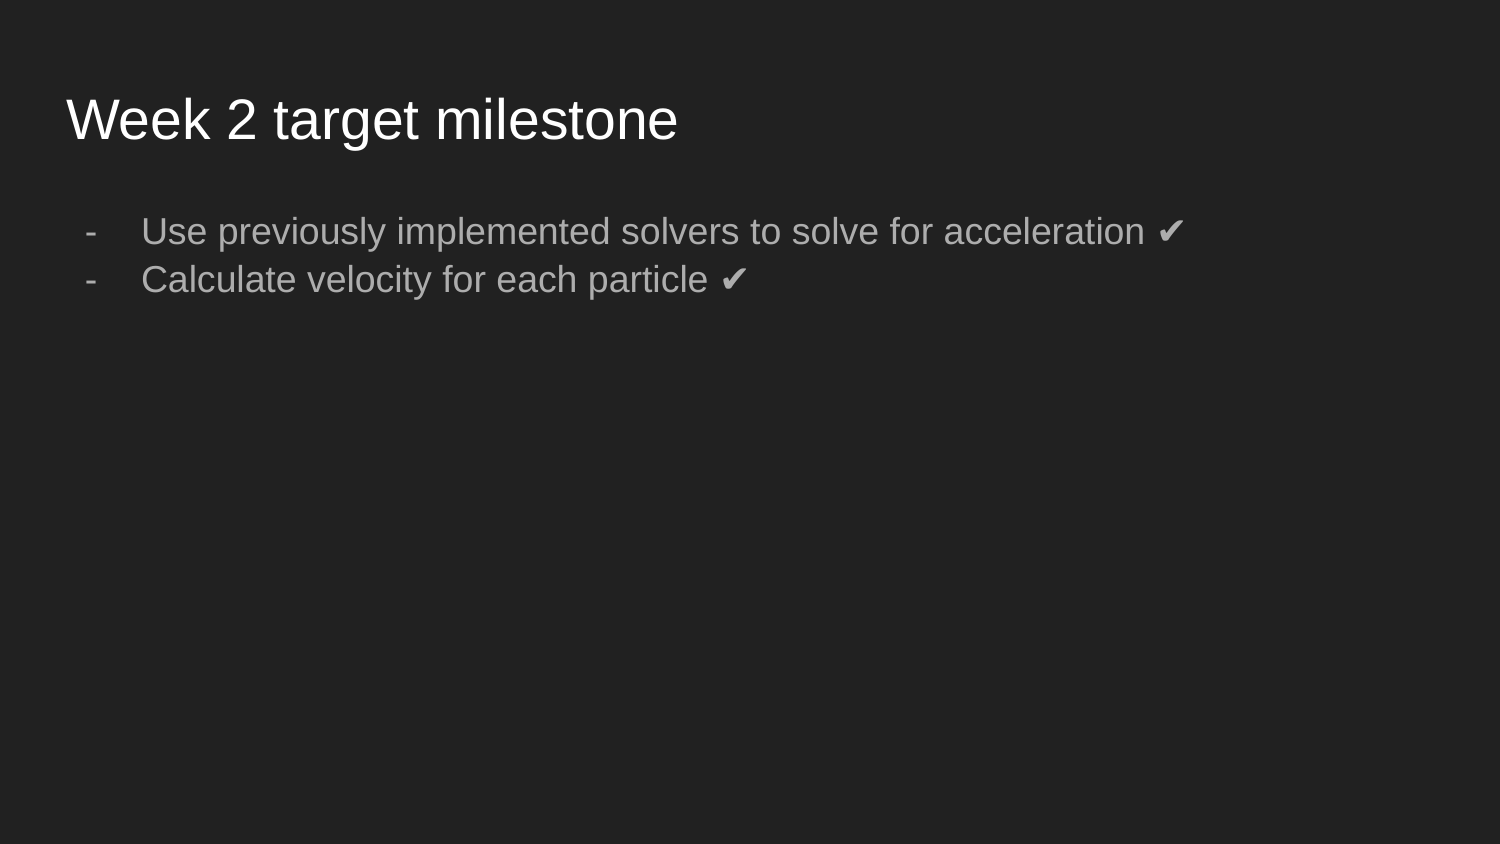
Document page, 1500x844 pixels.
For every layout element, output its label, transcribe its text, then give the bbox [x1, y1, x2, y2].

list Use previously implemented solvers to solve for acceleration ✔ Calculate velocity for each particle ✔ [51, 189, 1449, 750]
title Week 2 target milestone [51, 72, 1449, 167]
